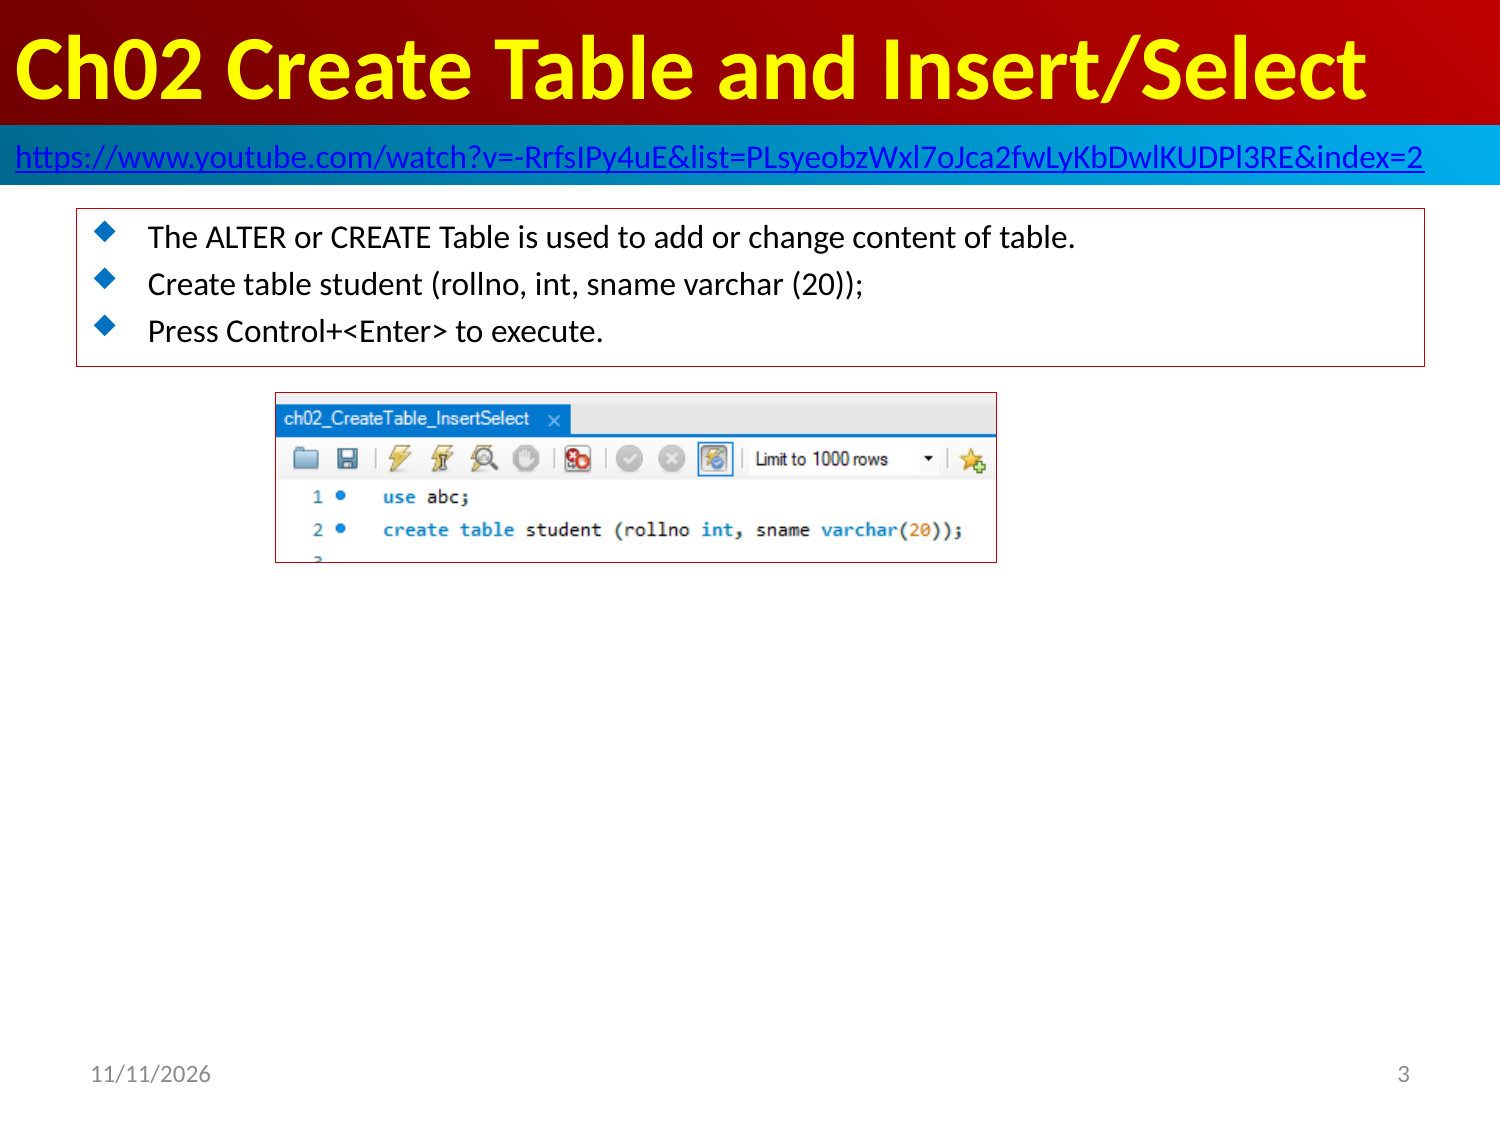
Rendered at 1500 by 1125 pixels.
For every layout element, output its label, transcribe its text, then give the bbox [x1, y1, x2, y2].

slide_number 3 [1074, 1042, 1425, 1103]
picture [275, 391, 997, 563]
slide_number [75, 1042, 425, 1103]
text_box https://www.youtube.com/watch?v=-RrfsIPy4uE&list=PLsyeobzWxl7oJca2fwLyKbDwlKUDPl3RE&index=2 [0, 125, 1500, 185]
title Ch02 Create Table and Insert/Select [0, 0, 1500, 125]
subtitle The ALTER or CREATE Table is used to add or change content of table. Create table student (rollno, int, sname varchar (20)); Press Control+<Enter> to execute. [76, 208, 1425, 367]
